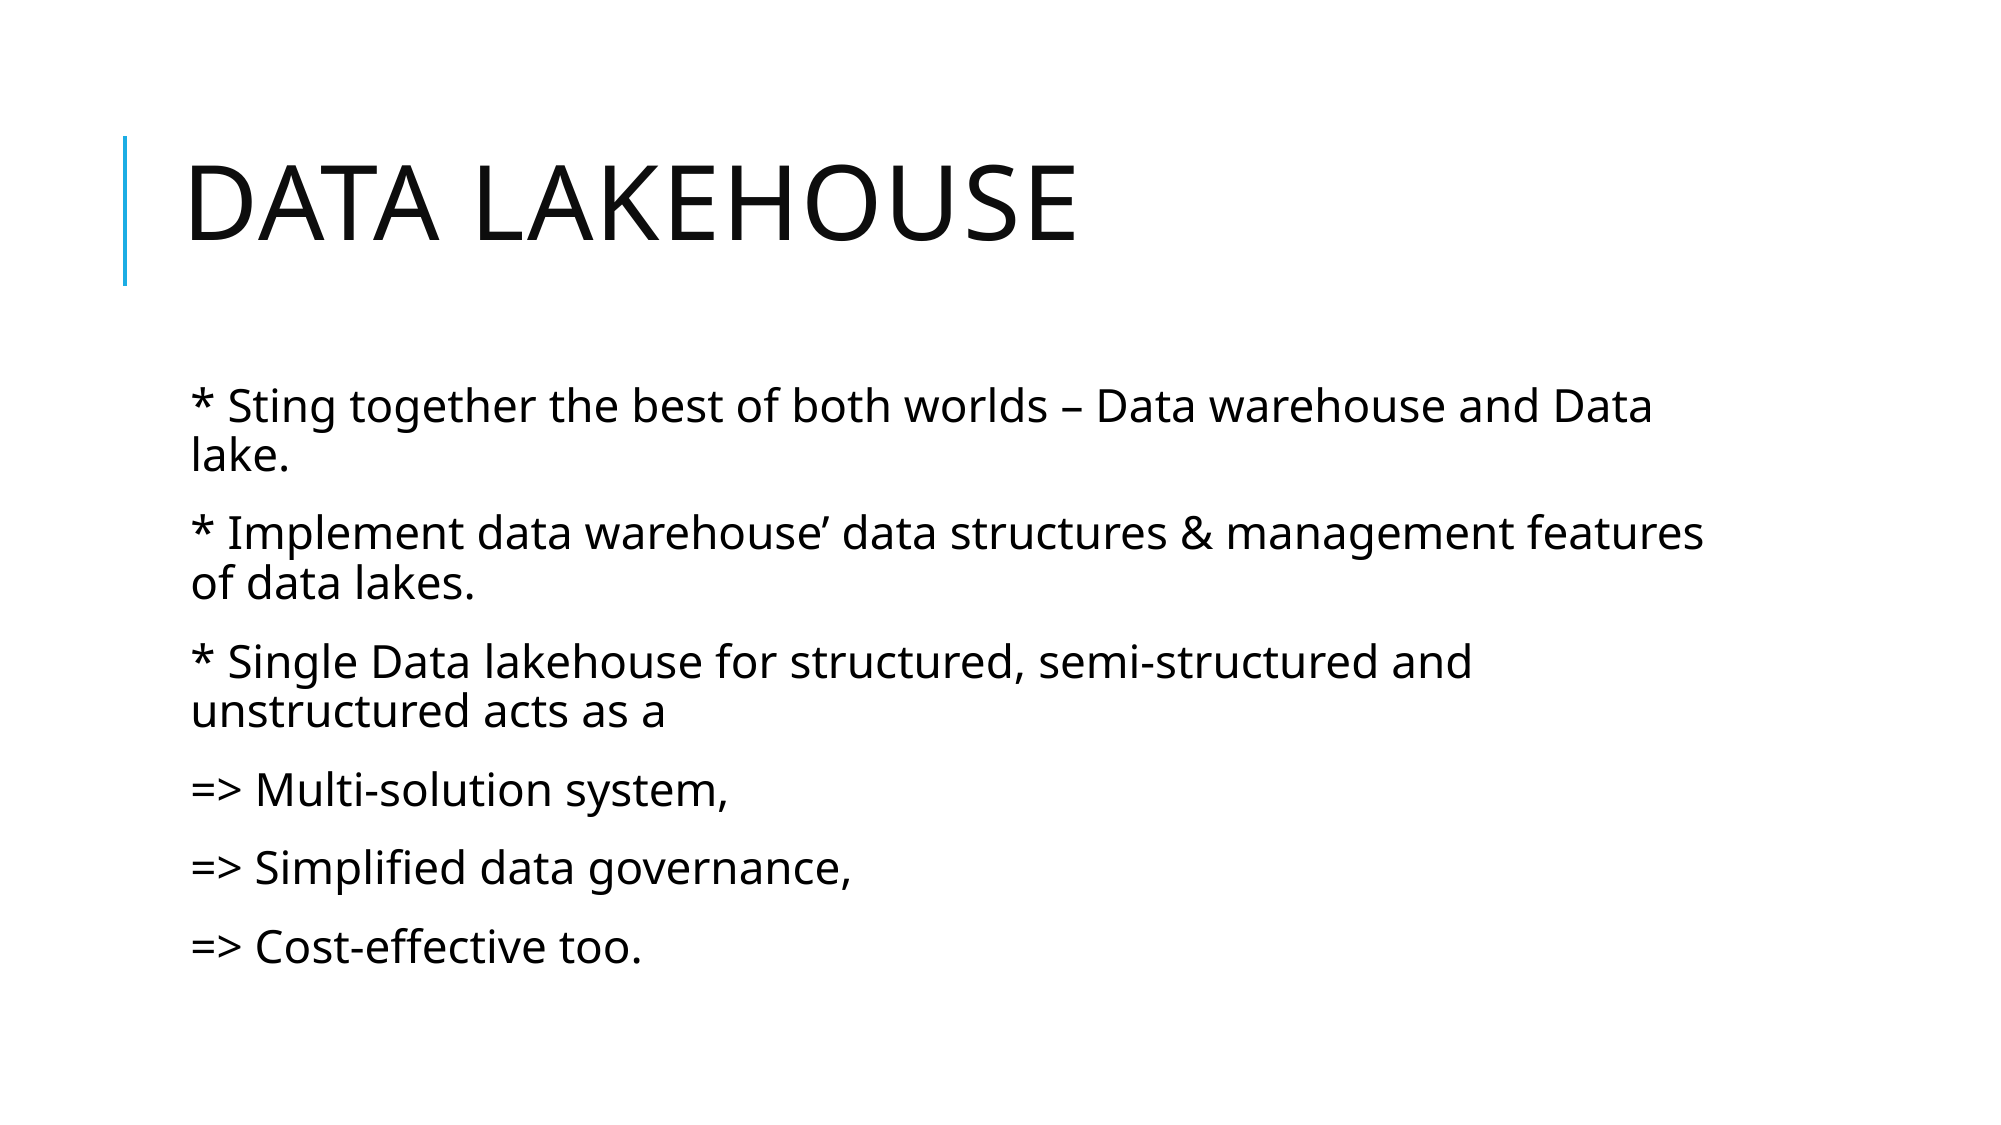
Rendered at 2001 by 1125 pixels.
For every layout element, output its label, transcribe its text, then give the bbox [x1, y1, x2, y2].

list * Sting together the best of both worlds – Data warehouse and Data lake. * Implement data warehouse’ data structures & management features of data lakes. * Single Data lakehouse for structured, semi-structured and unstructured acts as a => Multi-solution system, => Simplified data governance, => Cost-effective too. [168, 375, 1763, 1035]
title DATA LAKEHOUSE [168, 87, 1763, 334]
